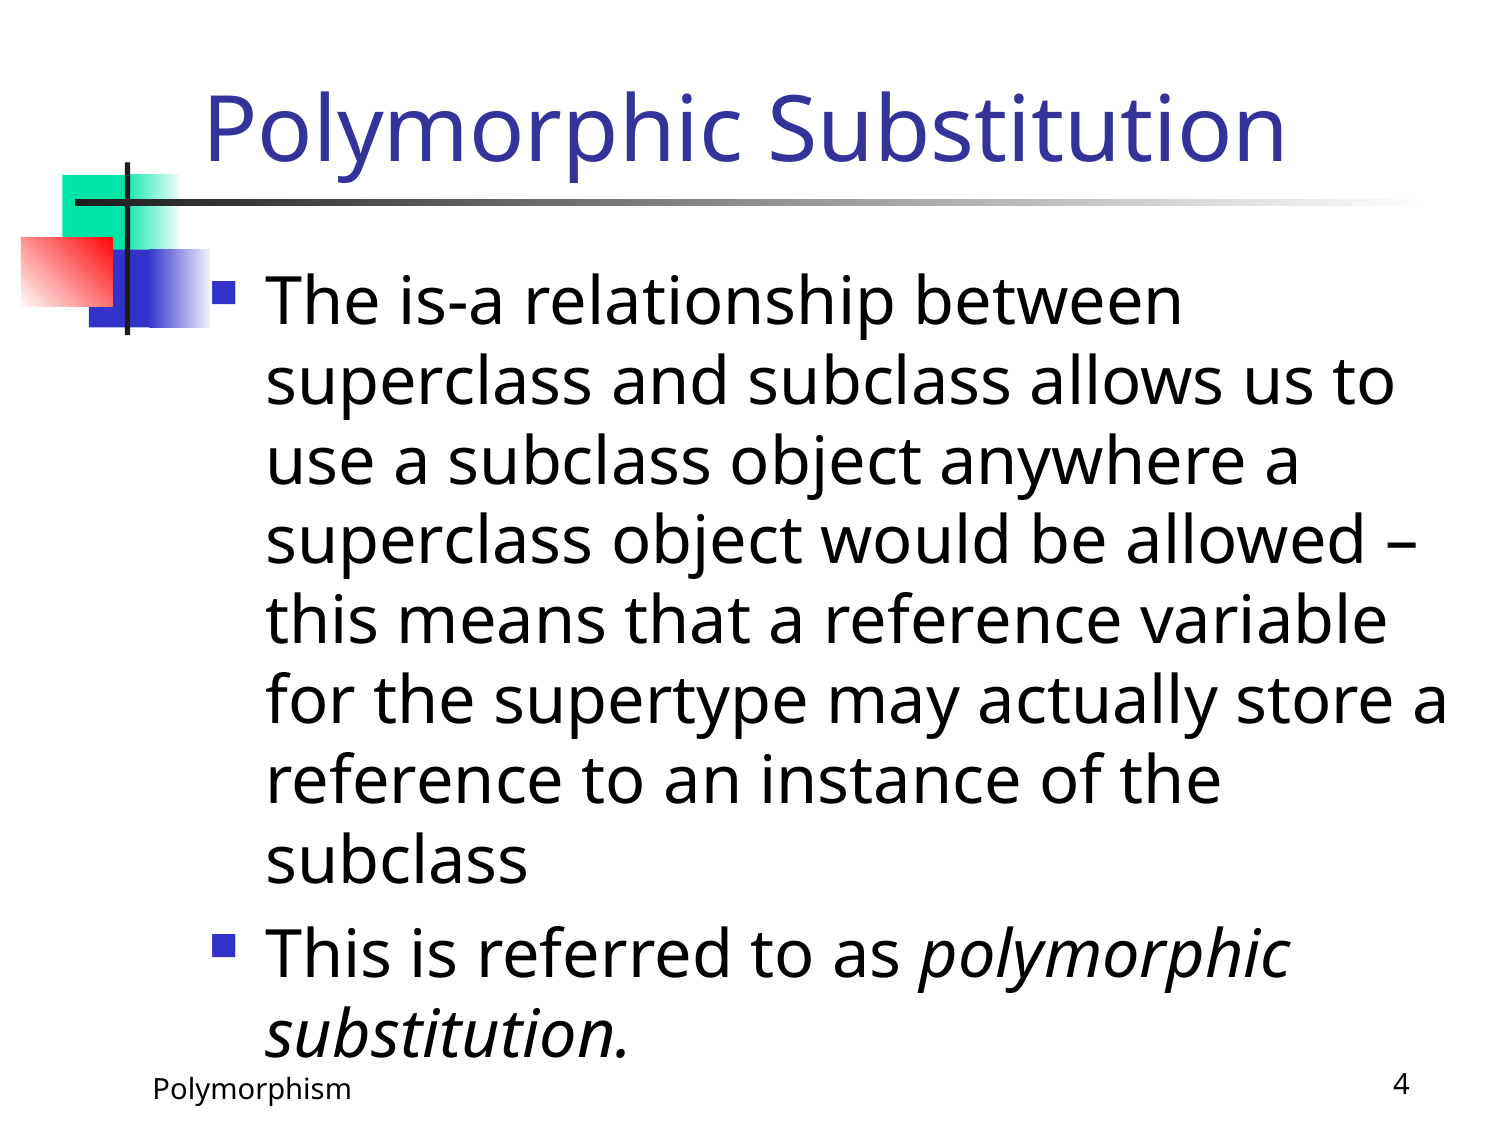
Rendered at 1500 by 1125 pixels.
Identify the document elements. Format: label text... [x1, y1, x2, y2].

footer Polymorphism [137, 1037, 613, 1113]
slide_number 4 [1112, 1037, 1426, 1113]
title Polymorphic Substitution [187, 0, 1467, 188]
list The is-a relationship between superclass and subclass allows us to use a subclass object anywhere a superclass object would be allowed – this means that a reference variable for the supertype may actually store a reference to an instance of the subclass This is referred to as polymorphic substitution. [193, 249, 1470, 1007]
